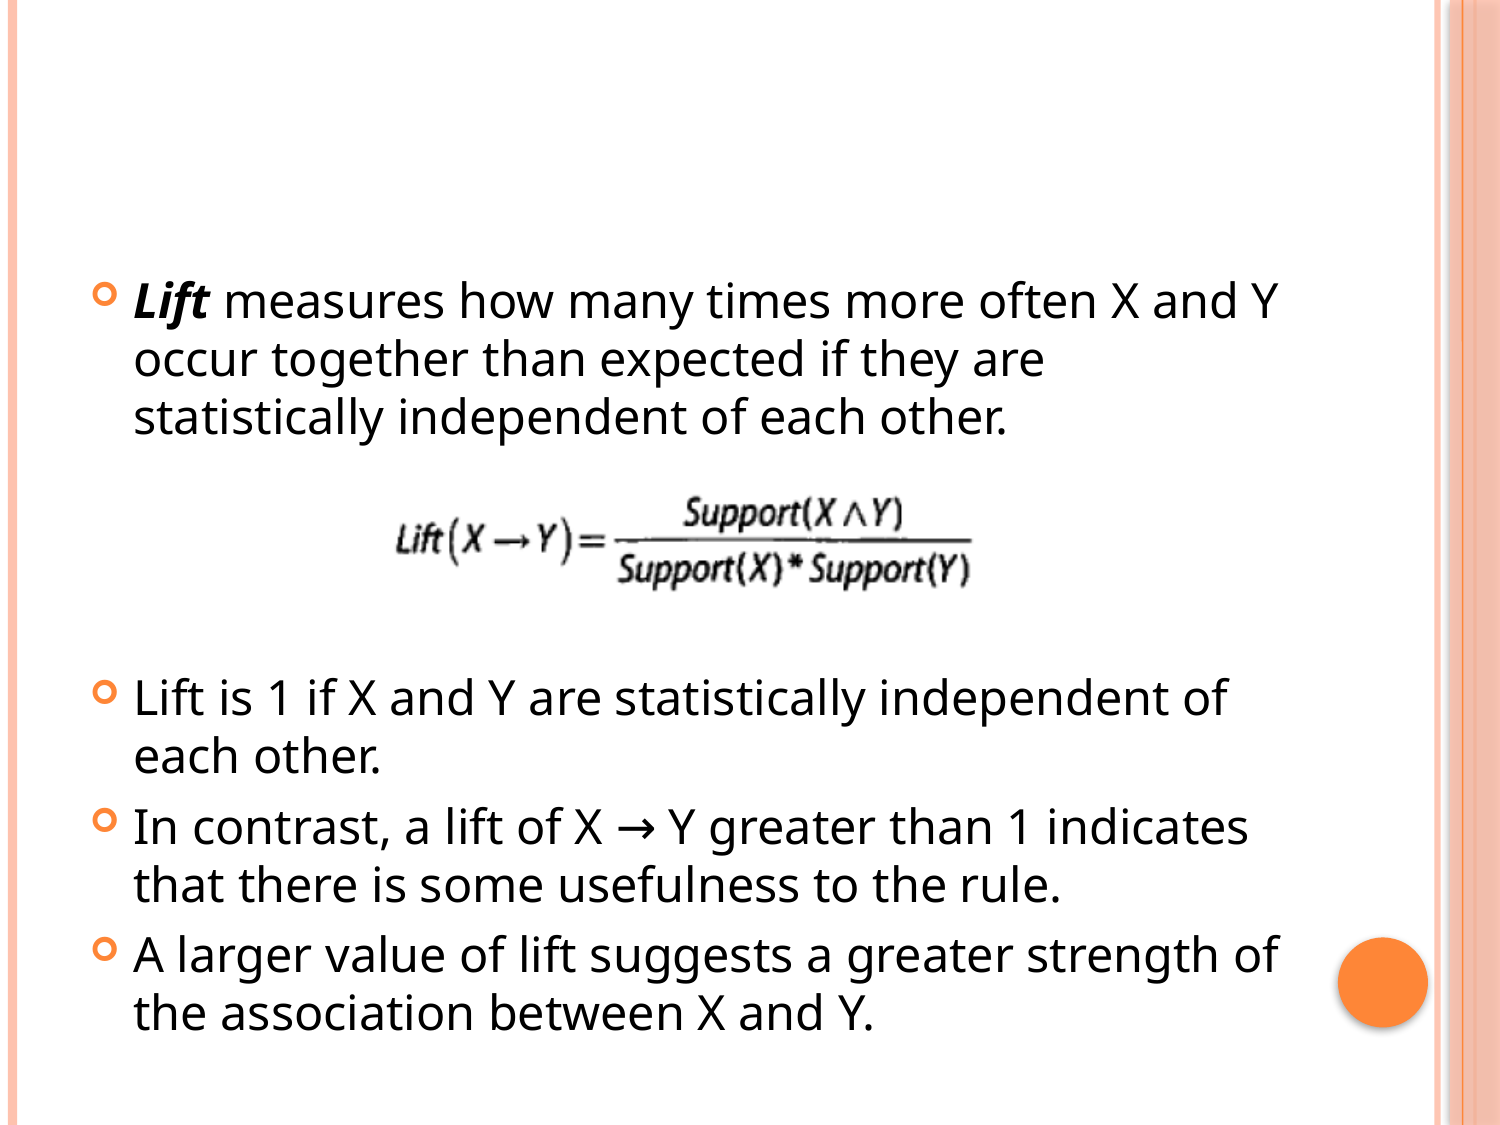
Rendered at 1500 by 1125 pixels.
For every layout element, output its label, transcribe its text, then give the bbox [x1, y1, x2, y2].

list Lift measures how many times more often X and Y occur together than expected if they are statistically independent of each other. Lift is 1 if X and Y are statistically independent of each other. In contrast, a lift of X → Y greater than 1 indicates that there is some usefulness to the rule. A larger value of lift suggests a greater strength of the association between X and Y. [75, 262, 1300, 1062]
picture [347, 455, 1045, 604]
